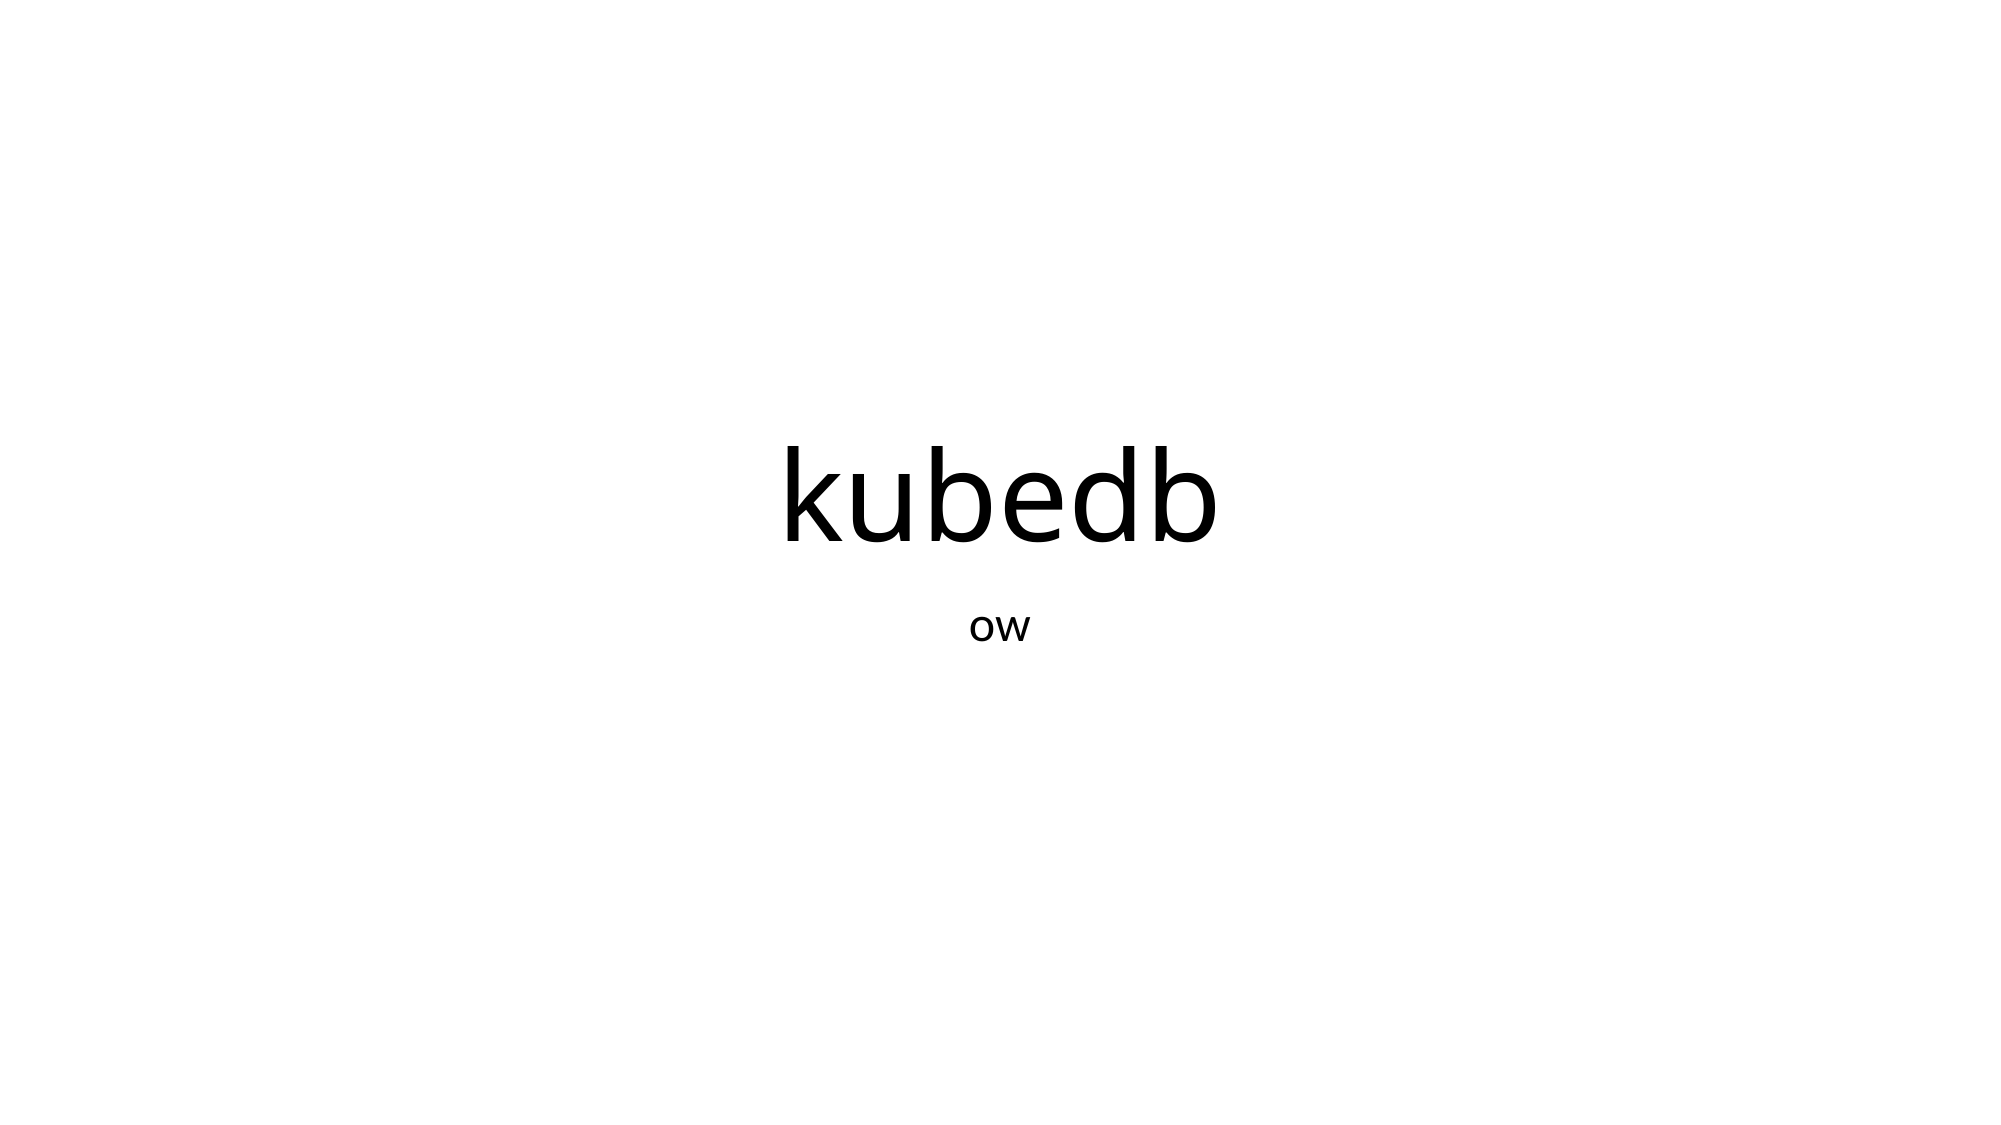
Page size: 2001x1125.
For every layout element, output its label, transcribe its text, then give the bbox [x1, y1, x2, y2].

title kubedb [249, 184, 1750, 576]
subtitle ow [249, 590, 1750, 863]
